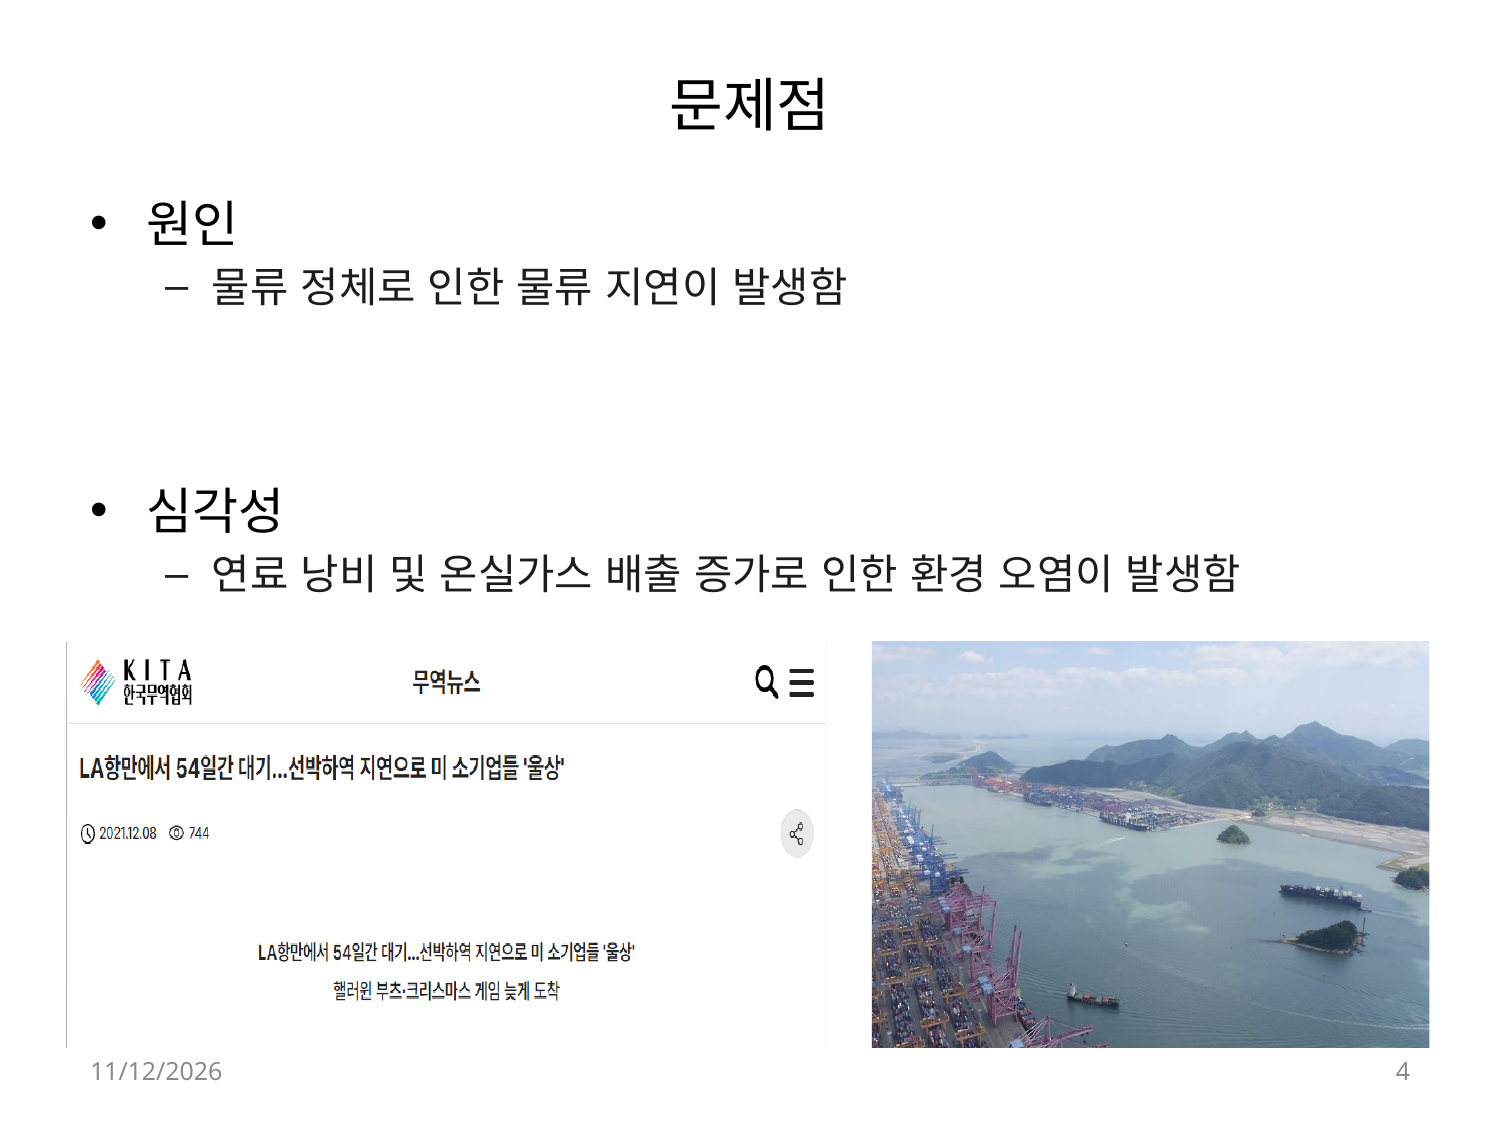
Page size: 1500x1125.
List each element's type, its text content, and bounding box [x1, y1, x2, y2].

slide_number 4 [1074, 1056, 1425, 1103]
title 문제점 [75, 45, 1425, 161]
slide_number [75, 1056, 425, 1103]
picture [871, 641, 1430, 1048]
list 원인 물류 정체로 인한 물류 지연이 발생함 심각성 연료 낭비 및 온실가스 배출 증가로 인한 환경 오염이 발생함 [75, 184, 1425, 1005]
picture [65, 642, 827, 1048]
